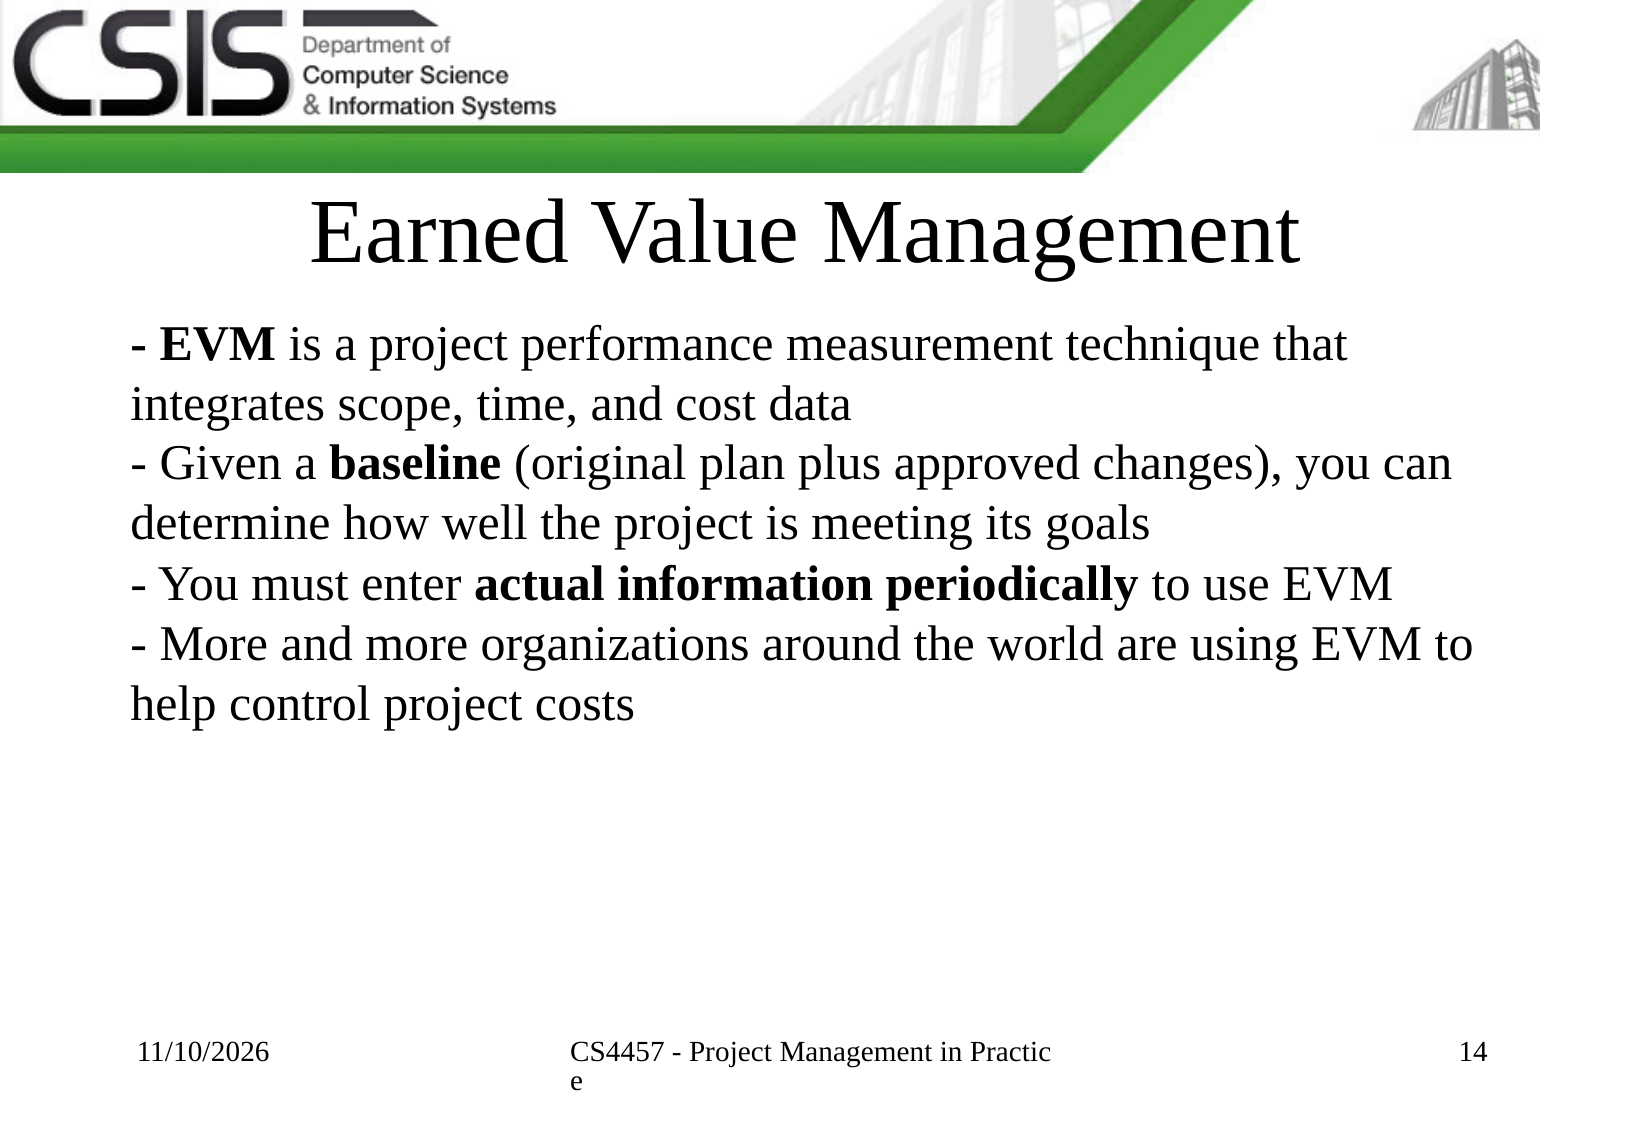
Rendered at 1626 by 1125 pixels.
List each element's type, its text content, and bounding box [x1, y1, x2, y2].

title Earned Value Management [115, 181, 1498, 280]
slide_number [121, 1024, 461, 1101]
slide_number 13 [1164, 1024, 1504, 1101]
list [0, 0, 1540, 173]
footer CS4457 - Project Management in Practice [554, 1024, 1071, 1101]
text_box - EVM is a project performance measurement technique that integrates scope, time, and cost data - Given a baseline (original plan plus approved changes), you can determine how well the project is meeting its goals - You must enter actual information periodically to use EVM - More and more organizations around the world are using EVM to help control project costs [115, 302, 1498, 738]
